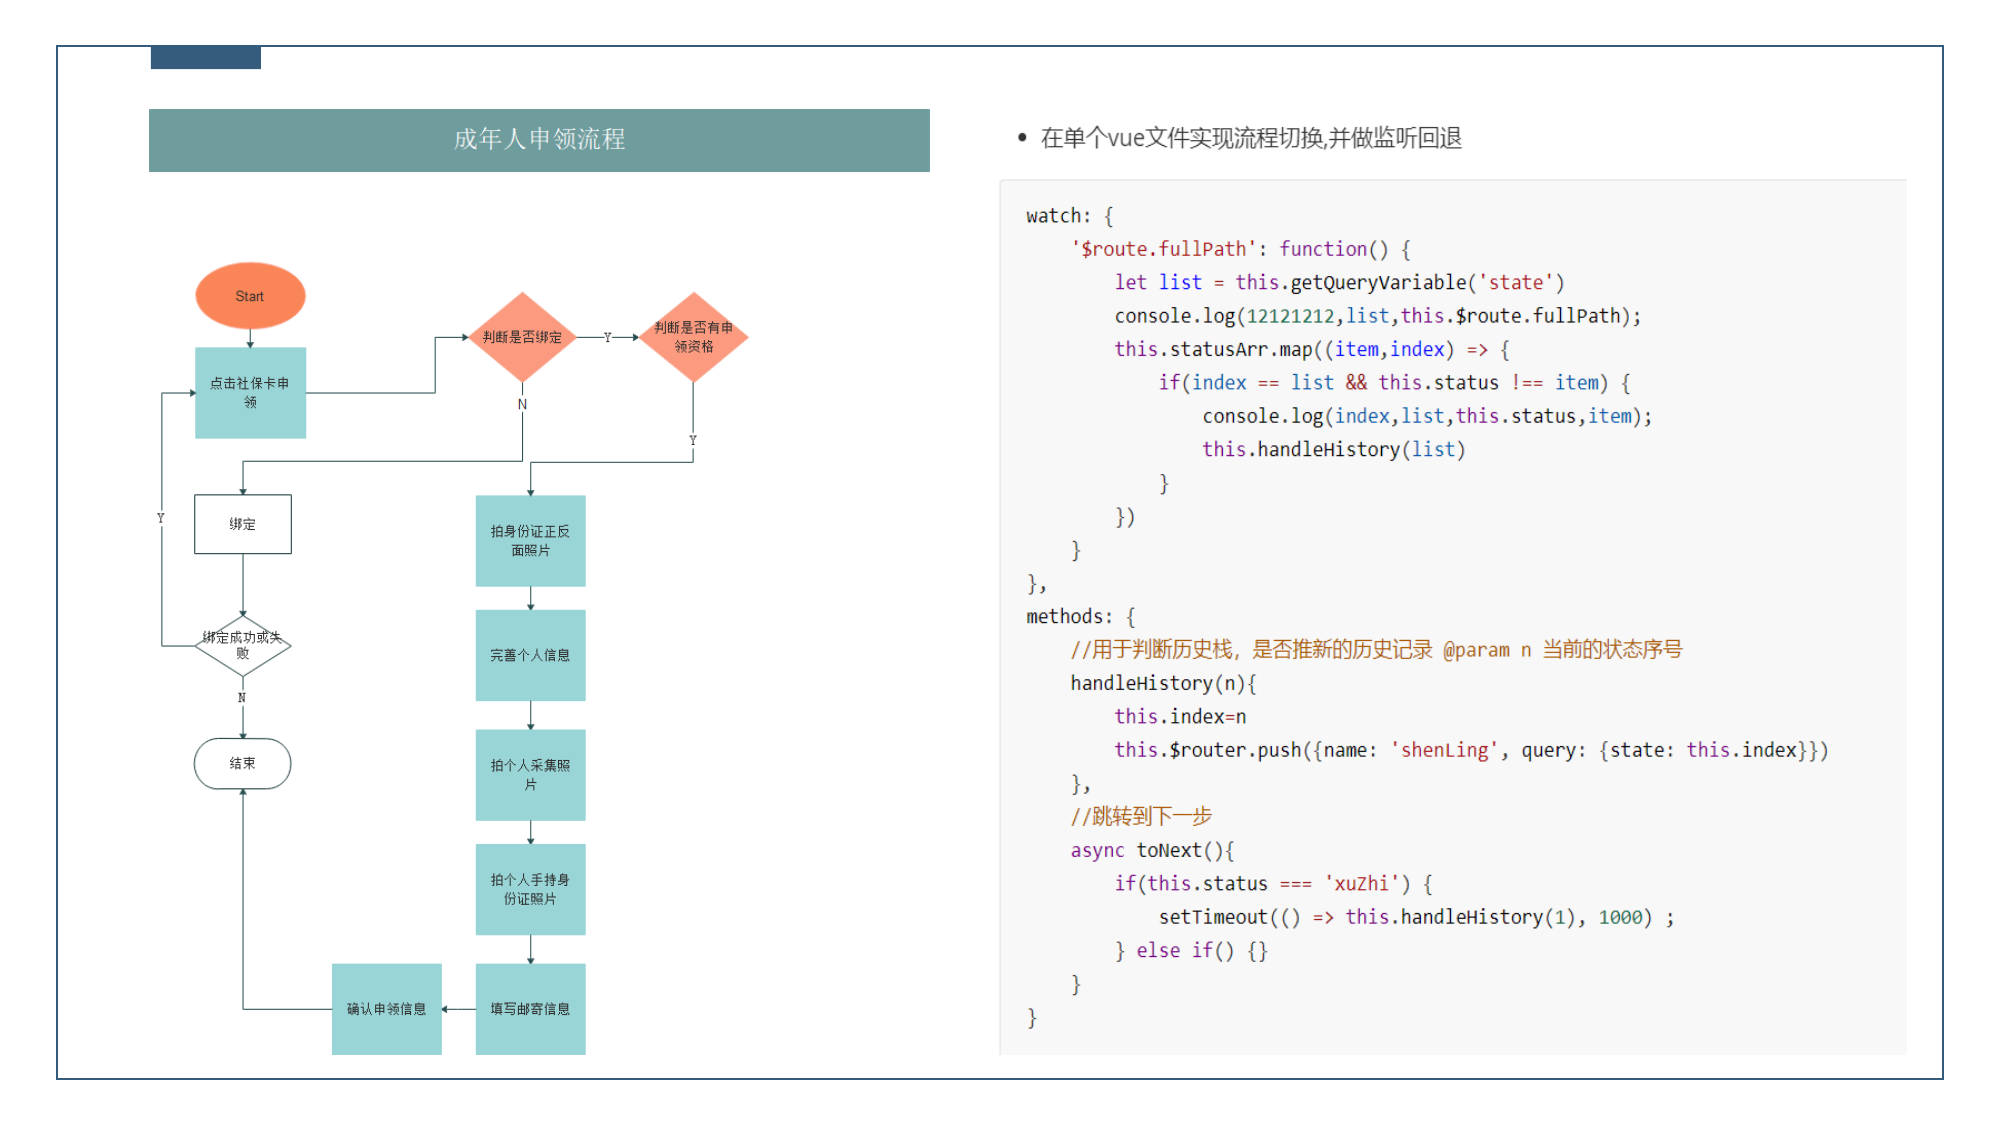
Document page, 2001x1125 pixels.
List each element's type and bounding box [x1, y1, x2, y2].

picture [148, 108, 931, 1055]
picture [974, 108, 1907, 1055]
